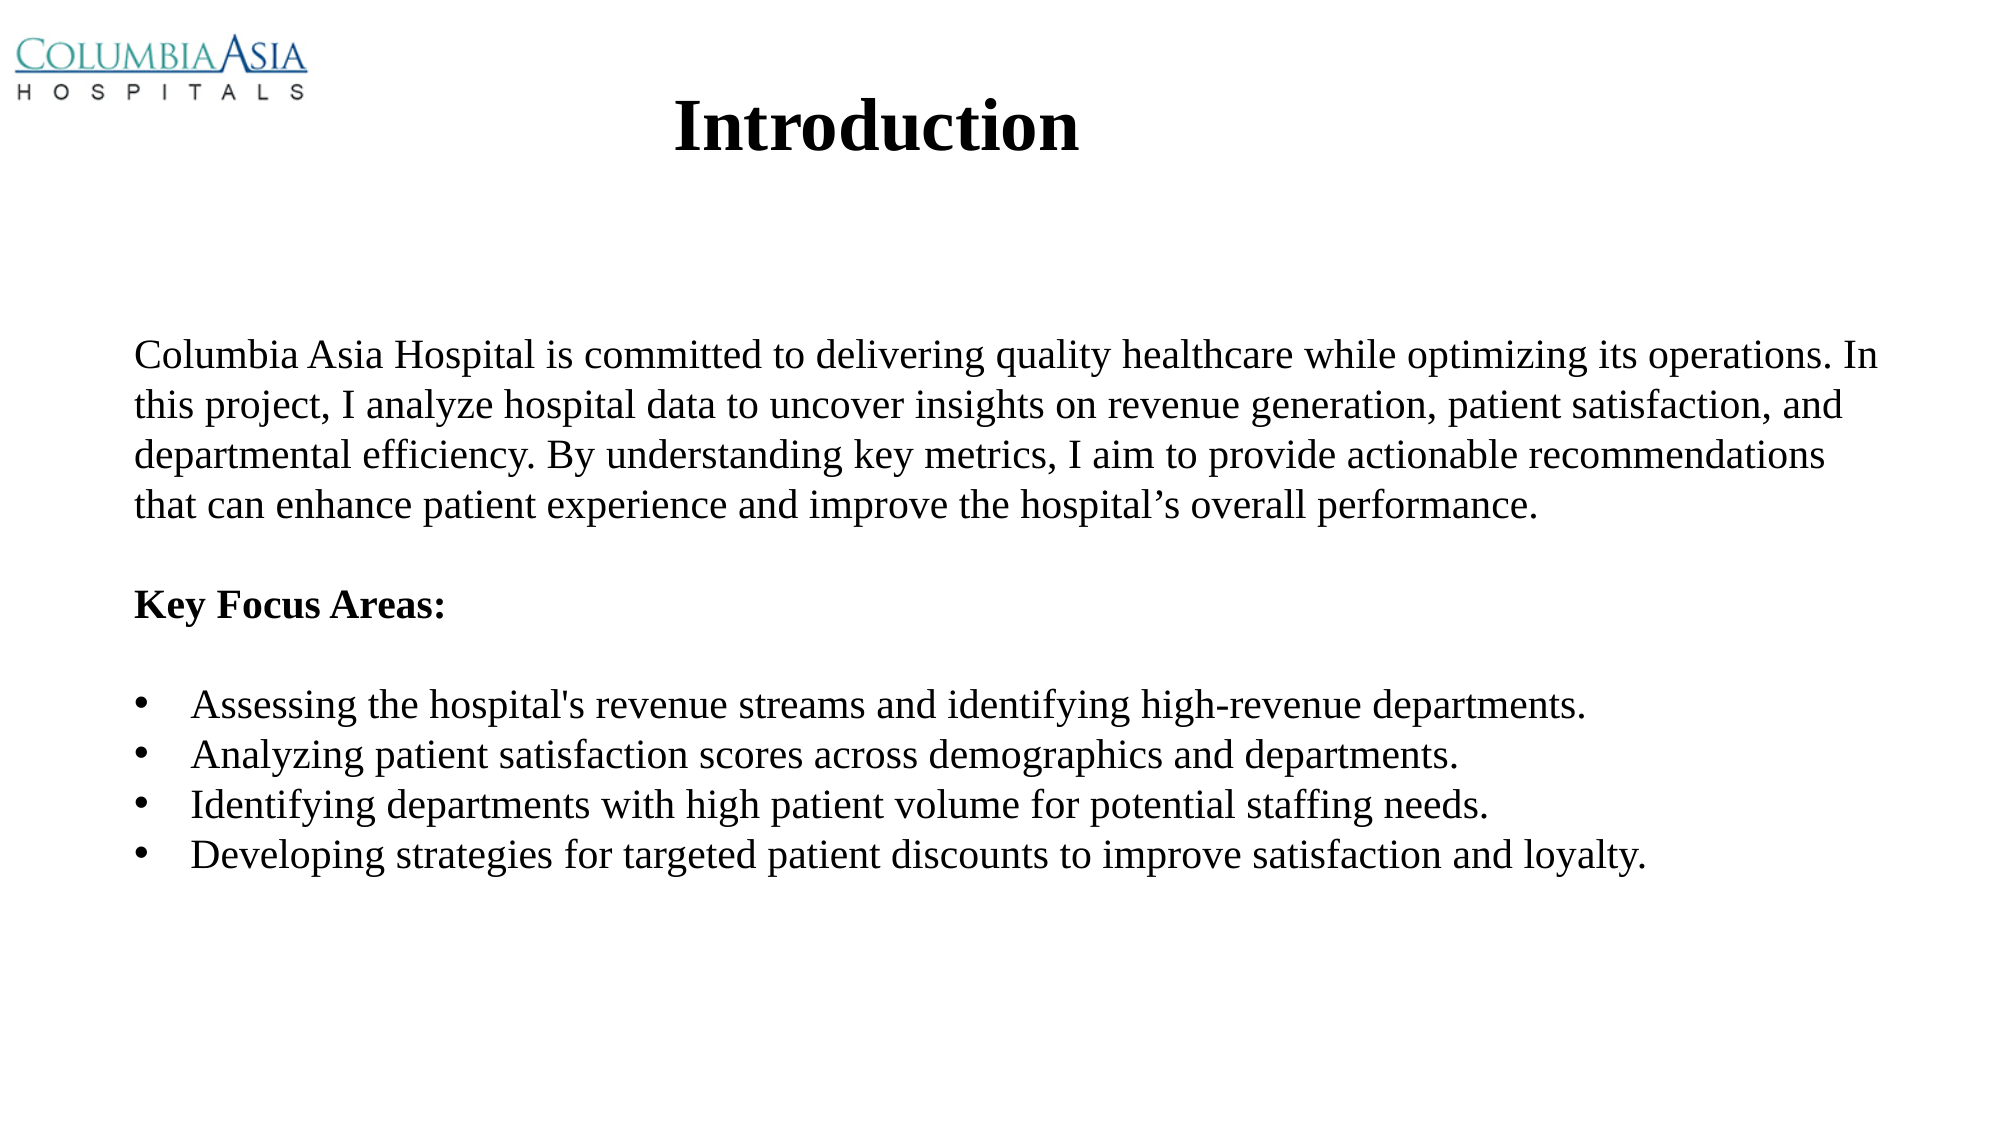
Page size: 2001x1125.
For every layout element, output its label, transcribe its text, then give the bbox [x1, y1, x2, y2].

picture [1, 1, 320, 129]
text_box Columbia Asia Hospital is committed to delivering quality healthcare while optimizing its operations. In this project, I analyze hospital data to uncover insights on revenue generation, patient satisfaction, and departmental efficiency. By understanding key metrics, I aim to provide actionable recommendations that can enhance patient experience and improve the hospital’s overall performance. Key Focus Areas: Assessing the hospital's revenue streams and identifying high-revenue departments. Analyzing patient satisfaction scores across demographics and departments. Identifying departments with high patient volume for potential staffing needs. Developing strategies for targeted patient discounts to improve satisfaction and loyalty. [119, 319, 1912, 885]
text_box Introduction [465, 45, 1289, 197]
